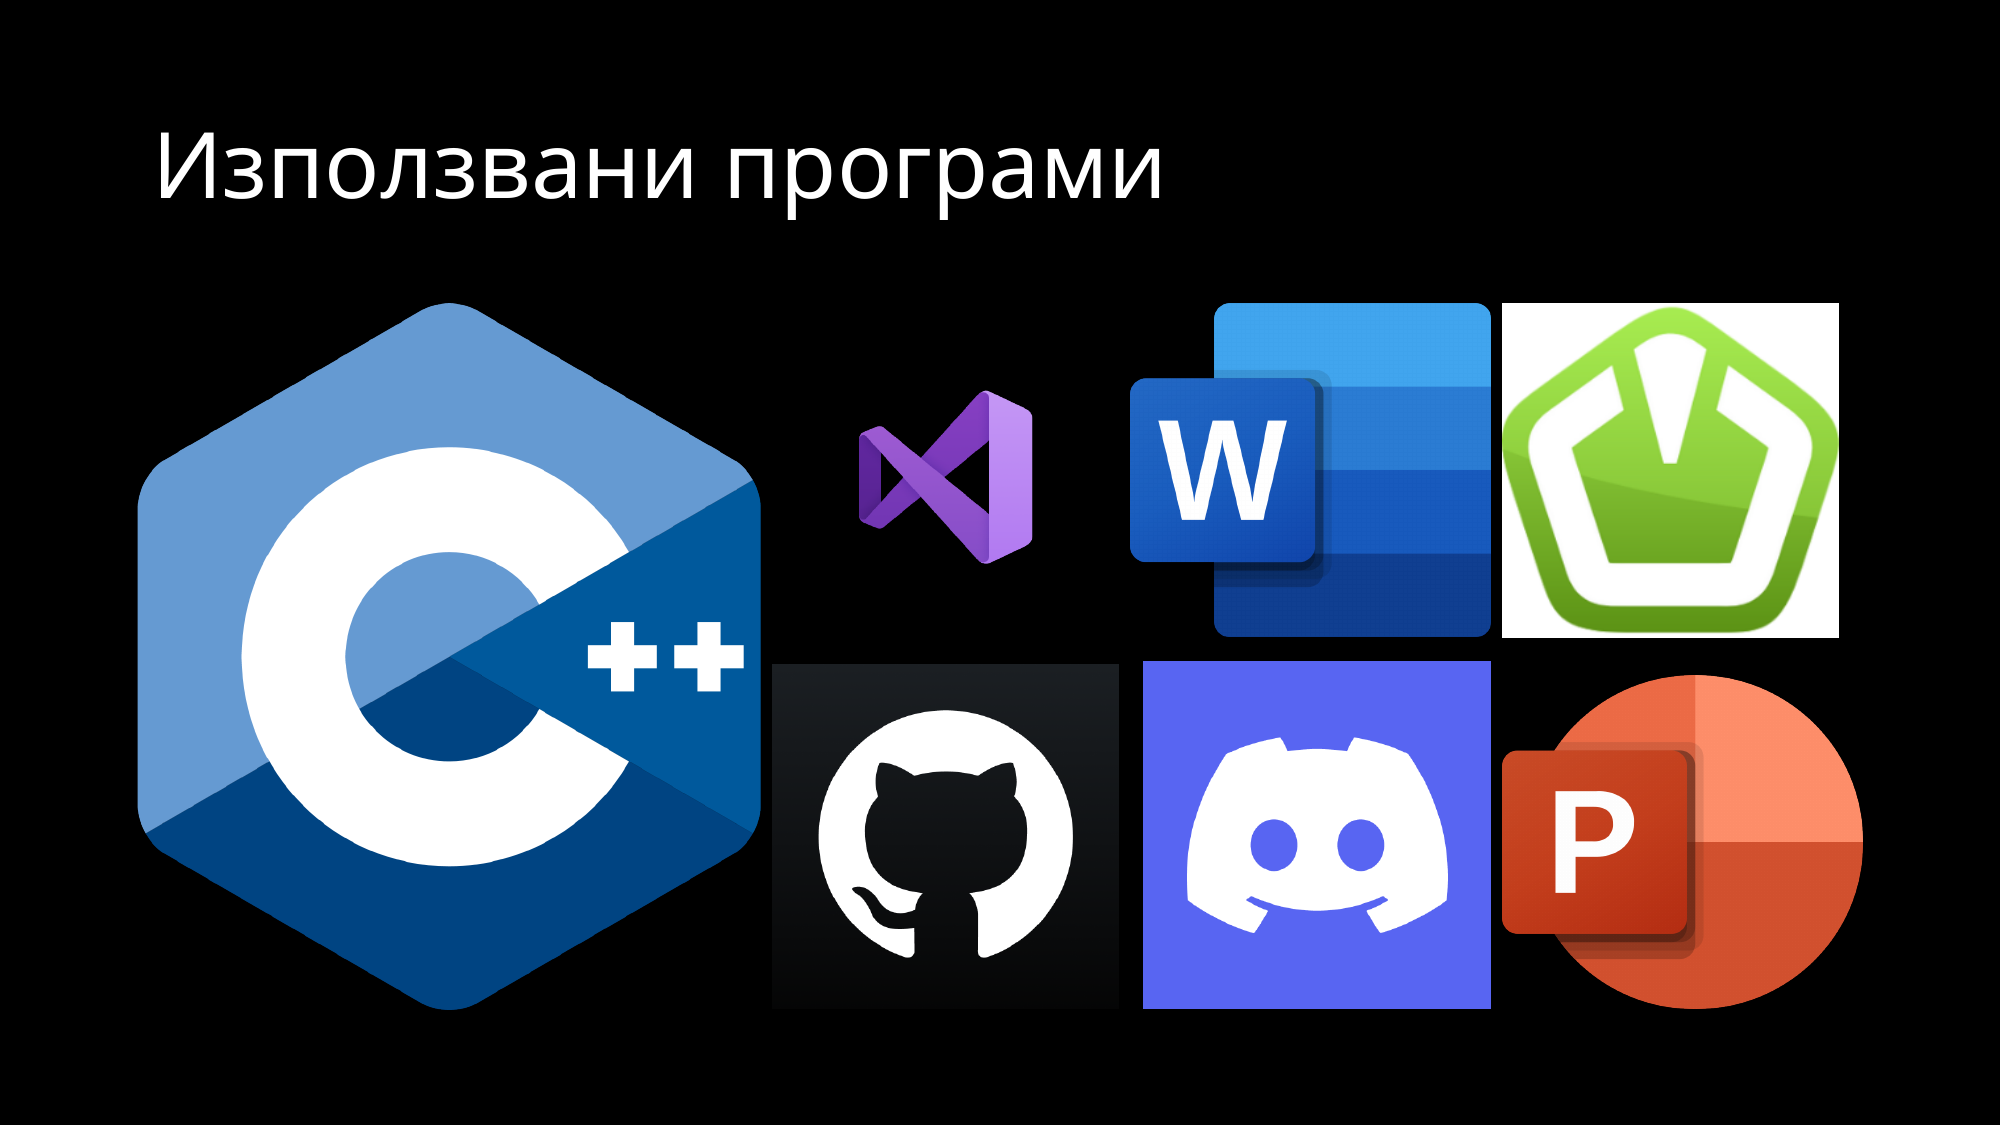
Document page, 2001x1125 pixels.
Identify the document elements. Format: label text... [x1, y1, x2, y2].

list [137, 303, 761, 1010]
title Използвани програми [137, 59, 1863, 278]
picture [1502, 303, 1839, 638]
picture [1130, 303, 1491, 637]
picture [1143, 661, 1491, 1009]
picture [772, 303, 1119, 651]
picture [772, 664, 1119, 1009]
picture [1502, 675, 1863, 1009]
